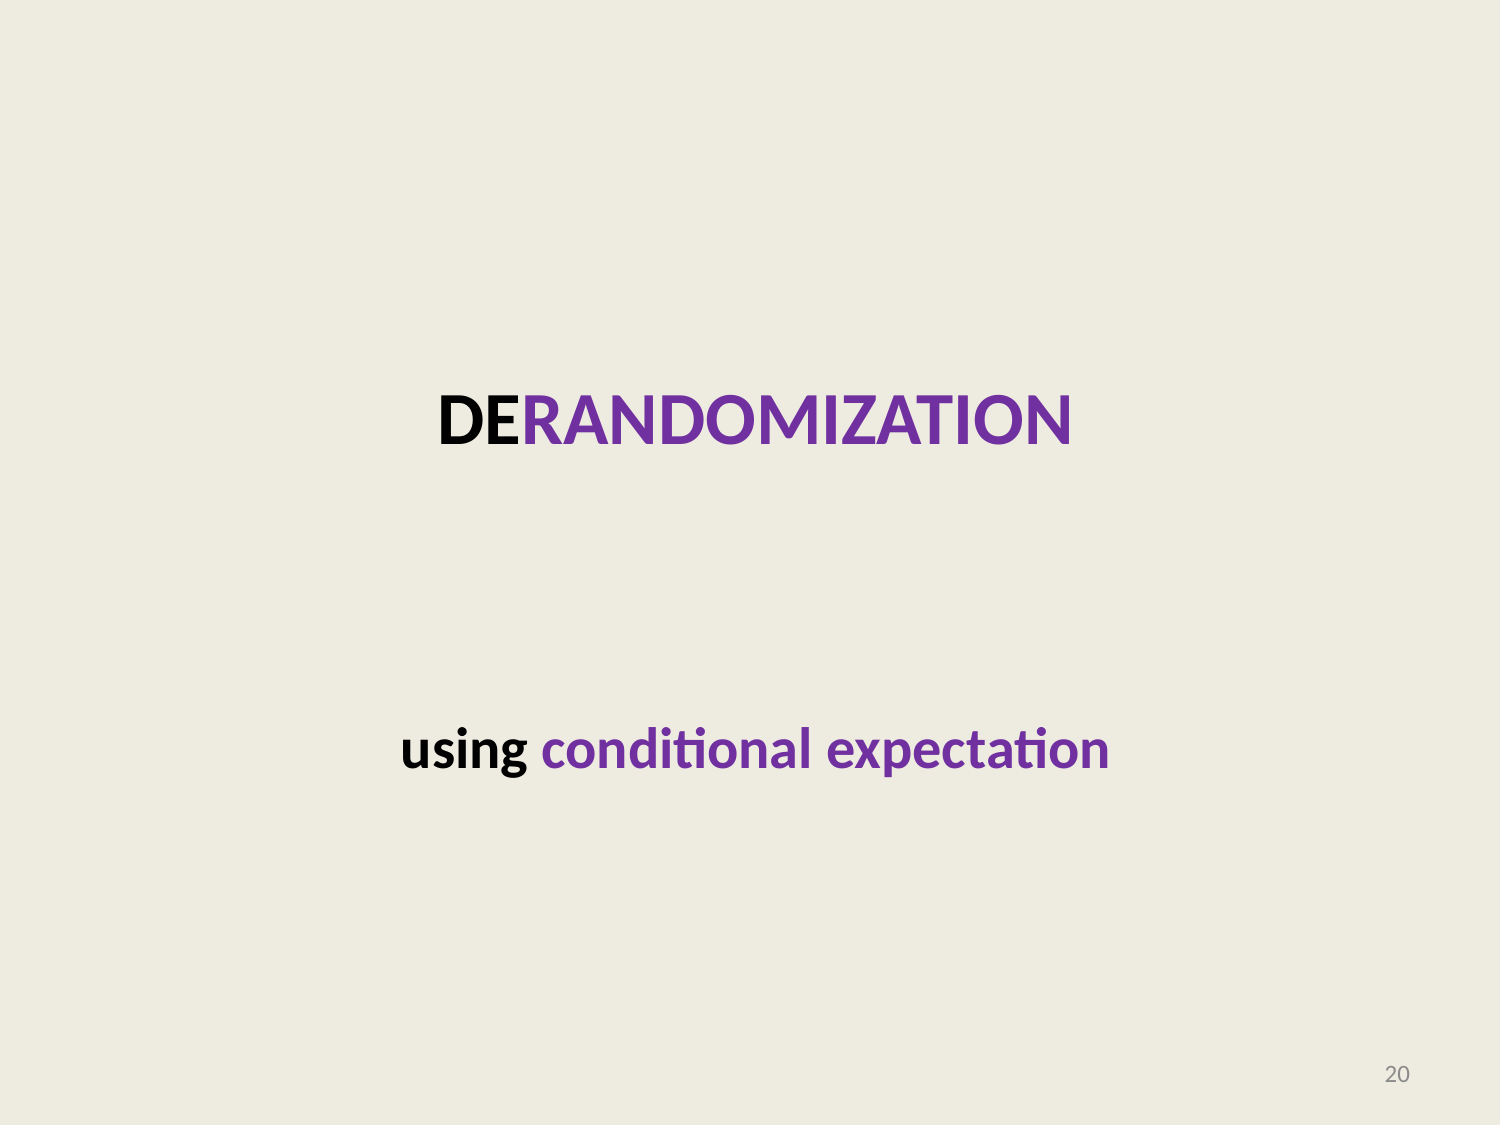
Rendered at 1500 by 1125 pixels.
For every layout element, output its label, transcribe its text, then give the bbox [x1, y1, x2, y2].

list using conditional expectation [118, 541, 1394, 788]
slide_number 20 [1074, 1042, 1425, 1103]
title Derandomization [118, 362, 1394, 541]
